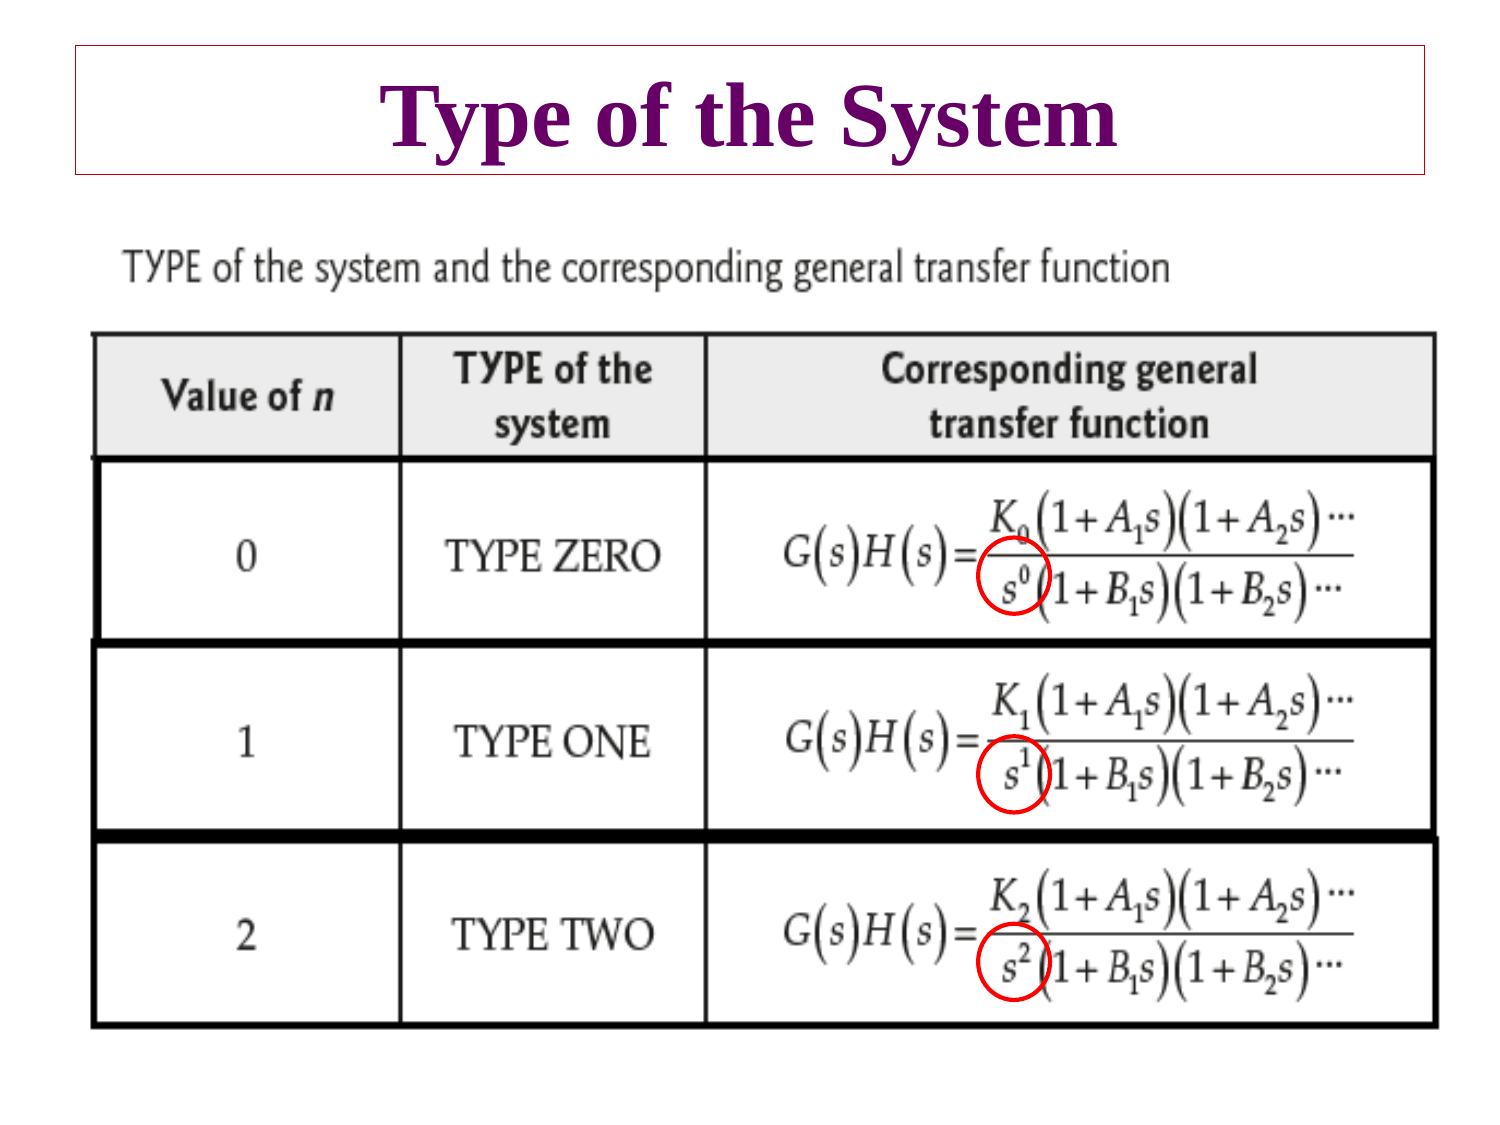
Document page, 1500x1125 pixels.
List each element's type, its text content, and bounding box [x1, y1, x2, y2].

picture [41, 216, 1457, 1068]
title Type of the System [75, 45, 1425, 175]
